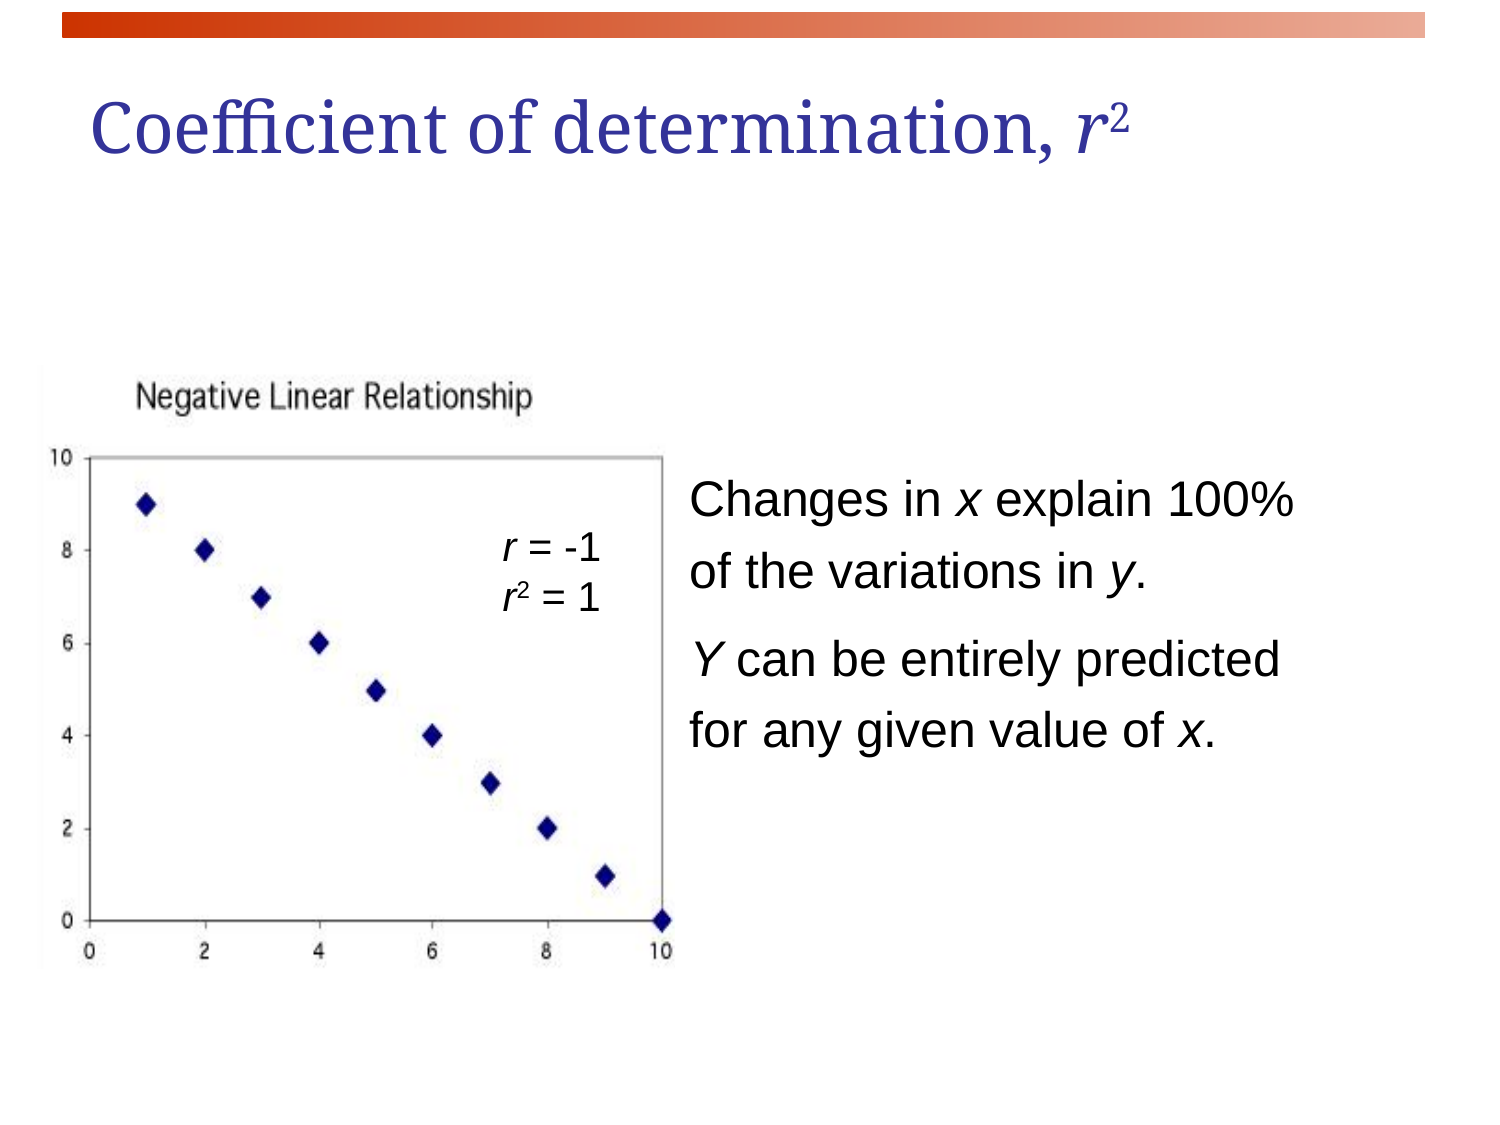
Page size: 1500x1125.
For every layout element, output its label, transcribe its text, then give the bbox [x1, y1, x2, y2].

text_box Changes in x explain 100% of the variations in y. Y can be entirely predicted for any given value of x. [679, 447, 1350, 766]
picture [37, 365, 676, 969]
text_box Coefficient of determination, r2 [75, 49, 1375, 200]
